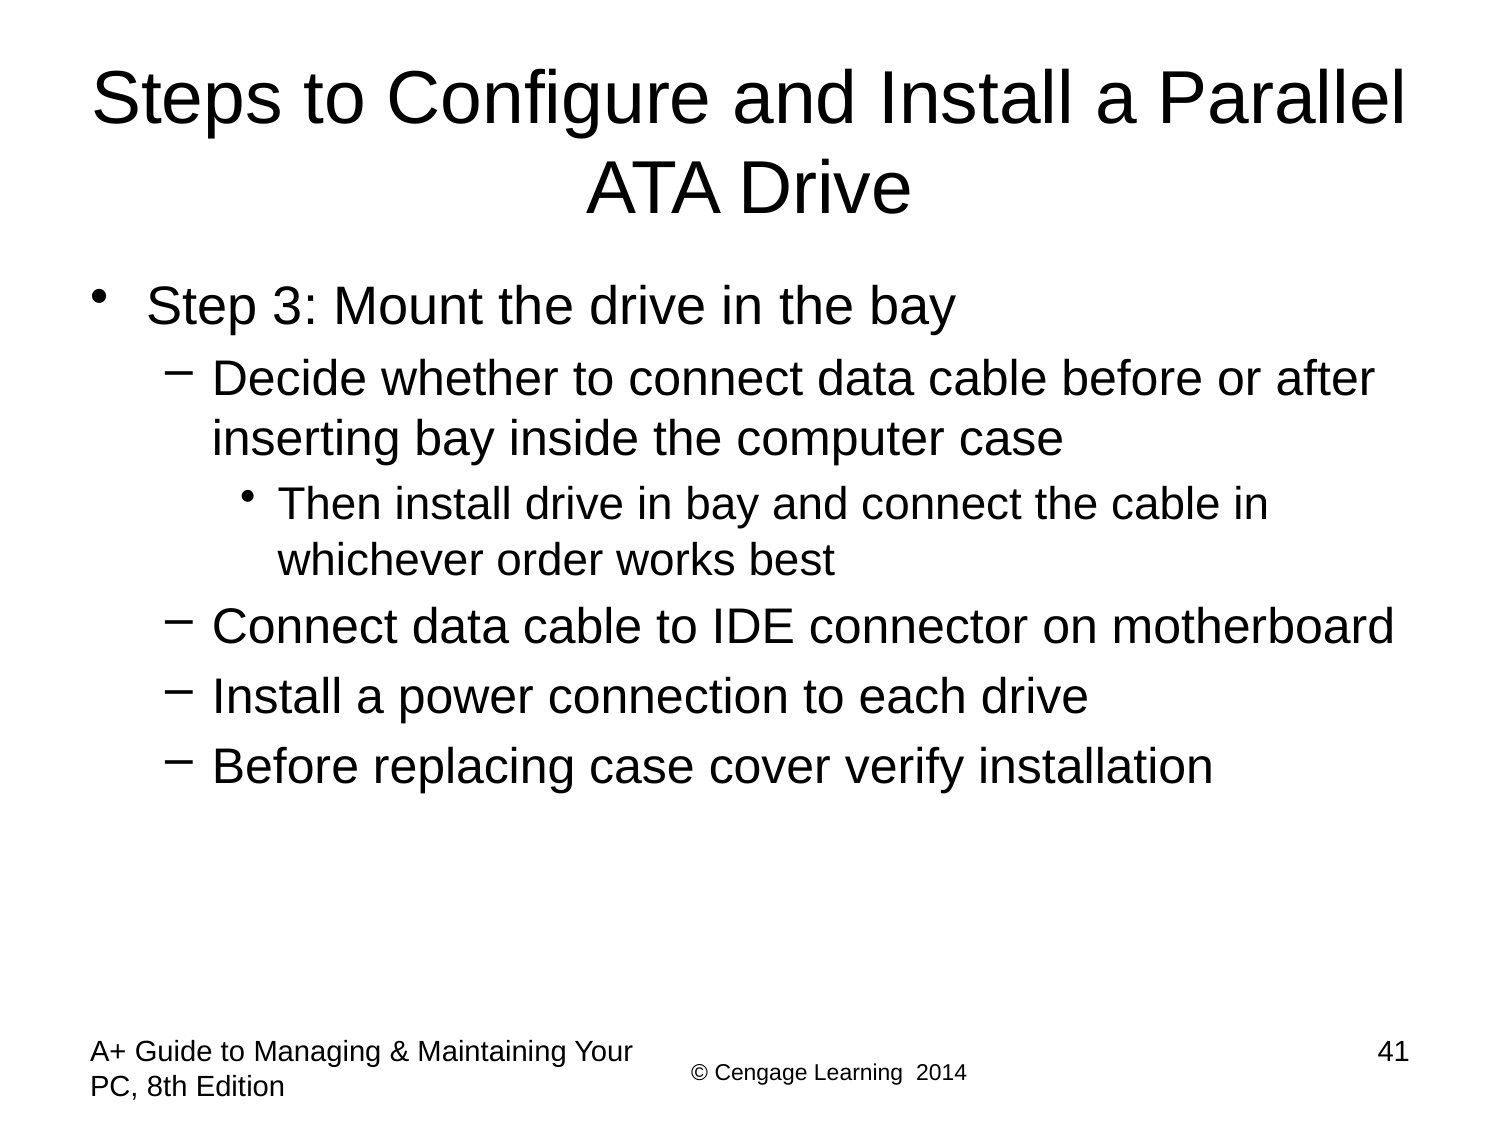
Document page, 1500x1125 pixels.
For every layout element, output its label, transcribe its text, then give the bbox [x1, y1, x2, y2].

list Step 3: Mount the drive in the bay Decide whether to connect data cable before or after inserting bay inside the computer case Then install drive in bay and connect the cable in whichever order works best Connect data cable to IDE connector on motherboard Install a power connection to each drive Before replacing case cover verify installation [75, 262, 1425, 1005]
slide_number 41 [1074, 1024, 1426, 1103]
footer A+ Guide to Managing & Maintaining Your PC, 8th Edition [74, 1024, 663, 1103]
title Steps to Configure and Install a Parallel ATA Drive [75, 45, 1425, 233]
